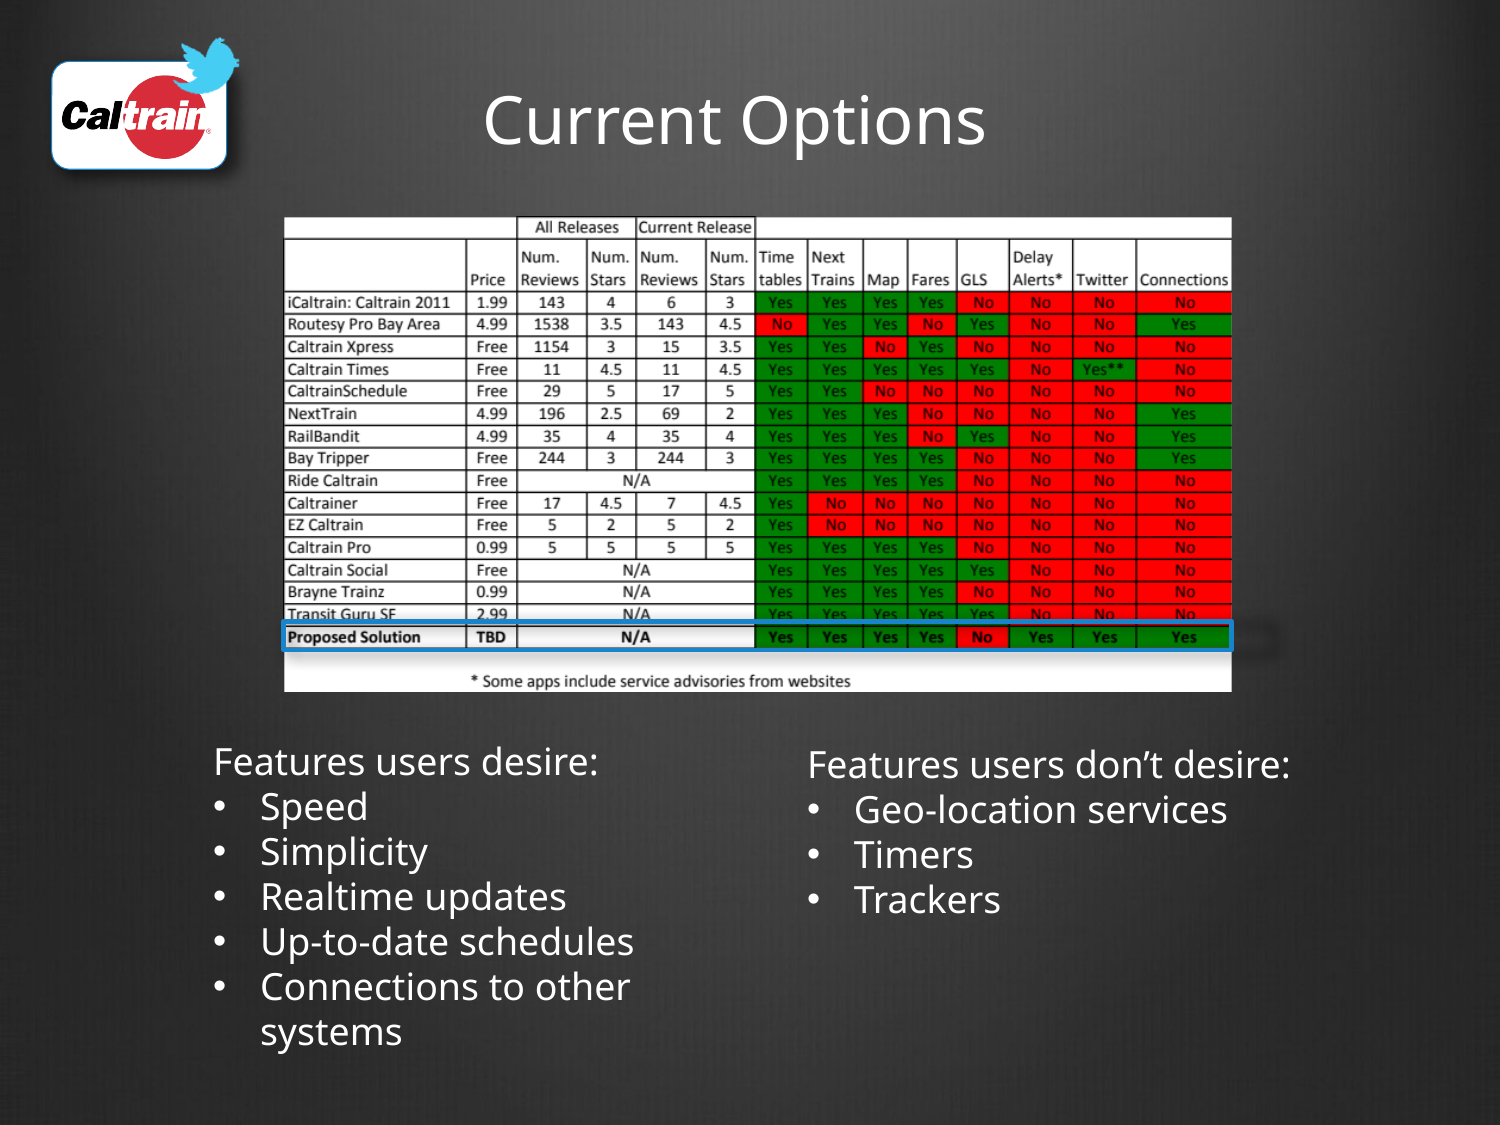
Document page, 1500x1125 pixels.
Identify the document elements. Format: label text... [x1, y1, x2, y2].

picture [58, 20, 248, 161]
text_box Features users desire: Speed Simplicity Realtime updates Up-to-date schedules Connections to other systems [198, 731, 771, 1061]
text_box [283, 216, 1232, 692]
title Current Options [295, 19, 1175, 210]
text_box Features users don’t desire: Geo-location services Timers Trackers [792, 733, 1308, 929]
